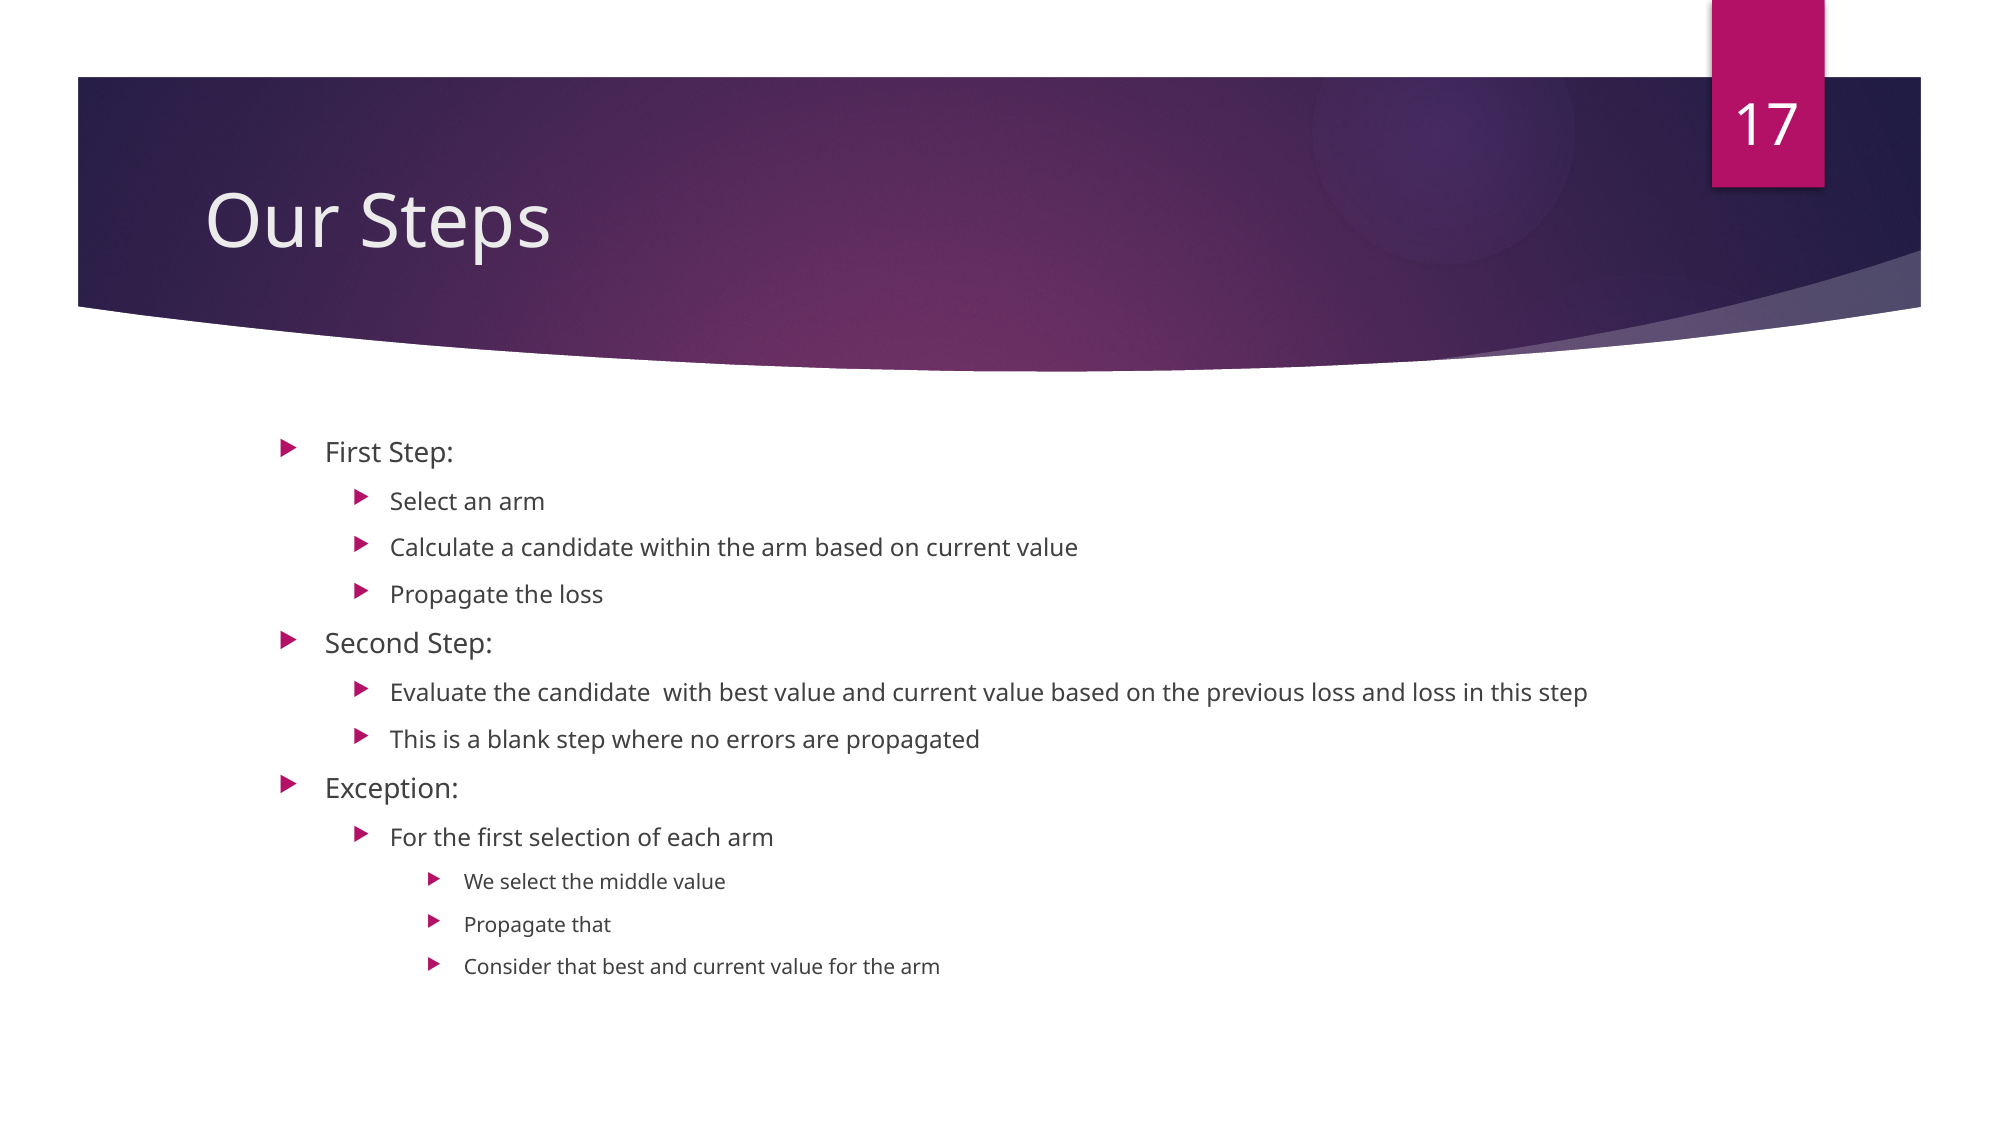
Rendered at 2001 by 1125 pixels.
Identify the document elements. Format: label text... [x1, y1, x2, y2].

title Our Steps [189, 159, 1627, 276]
list First Step: Select an arm Calculate a candidate within the arm based on current value Propagate the loss Second Step: Evaluate the candidate with best value and current value based on the previous loss and loss in this step This is a blank step where no errors are propagated Exception: For the first selection of each arm We select the middle value Propagate that Consider that best and current value for the arm [189, 427, 1638, 988]
slide_number 17 [1698, 48, 1836, 175]
